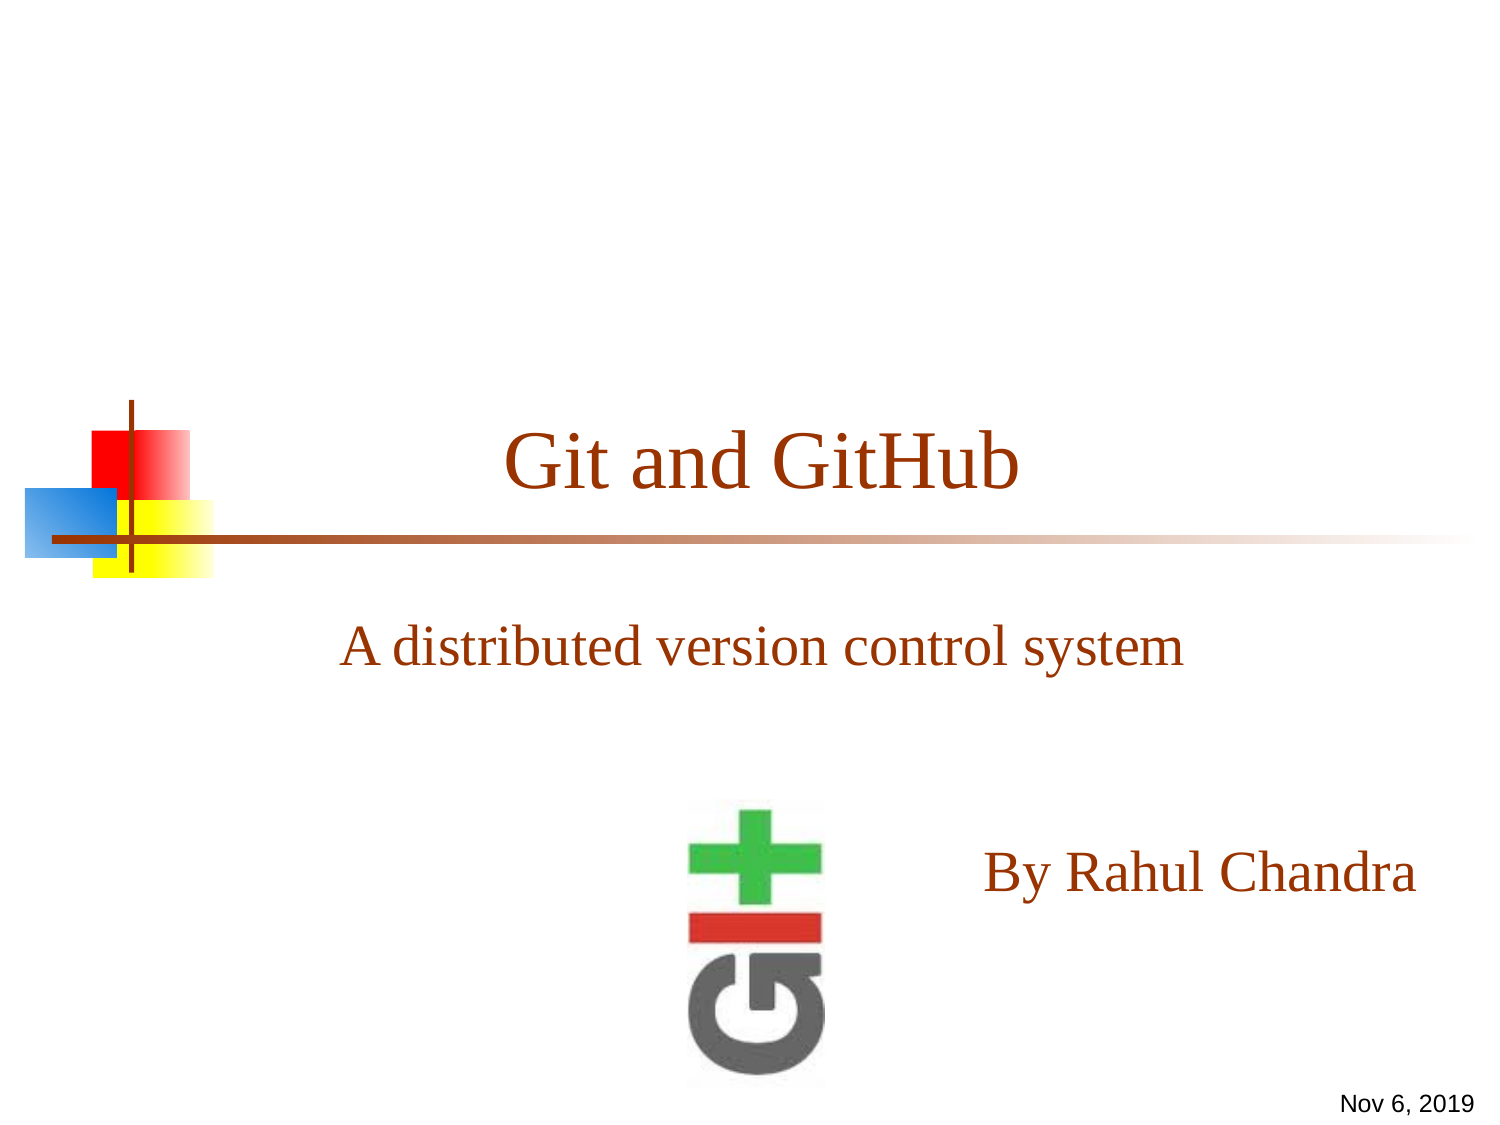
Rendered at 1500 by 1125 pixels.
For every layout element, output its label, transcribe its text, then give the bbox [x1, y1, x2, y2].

text_box Nov 6, 2019 [1325, 1074, 1500, 1125]
picture [687, 799, 825, 1088]
text_box Git and GitHub [137, 362, 1388, 513]
text_box A distributed version control system [137, 600, 1388, 788]
text_box By Rahul Chandra [968, 825, 1441, 911]
